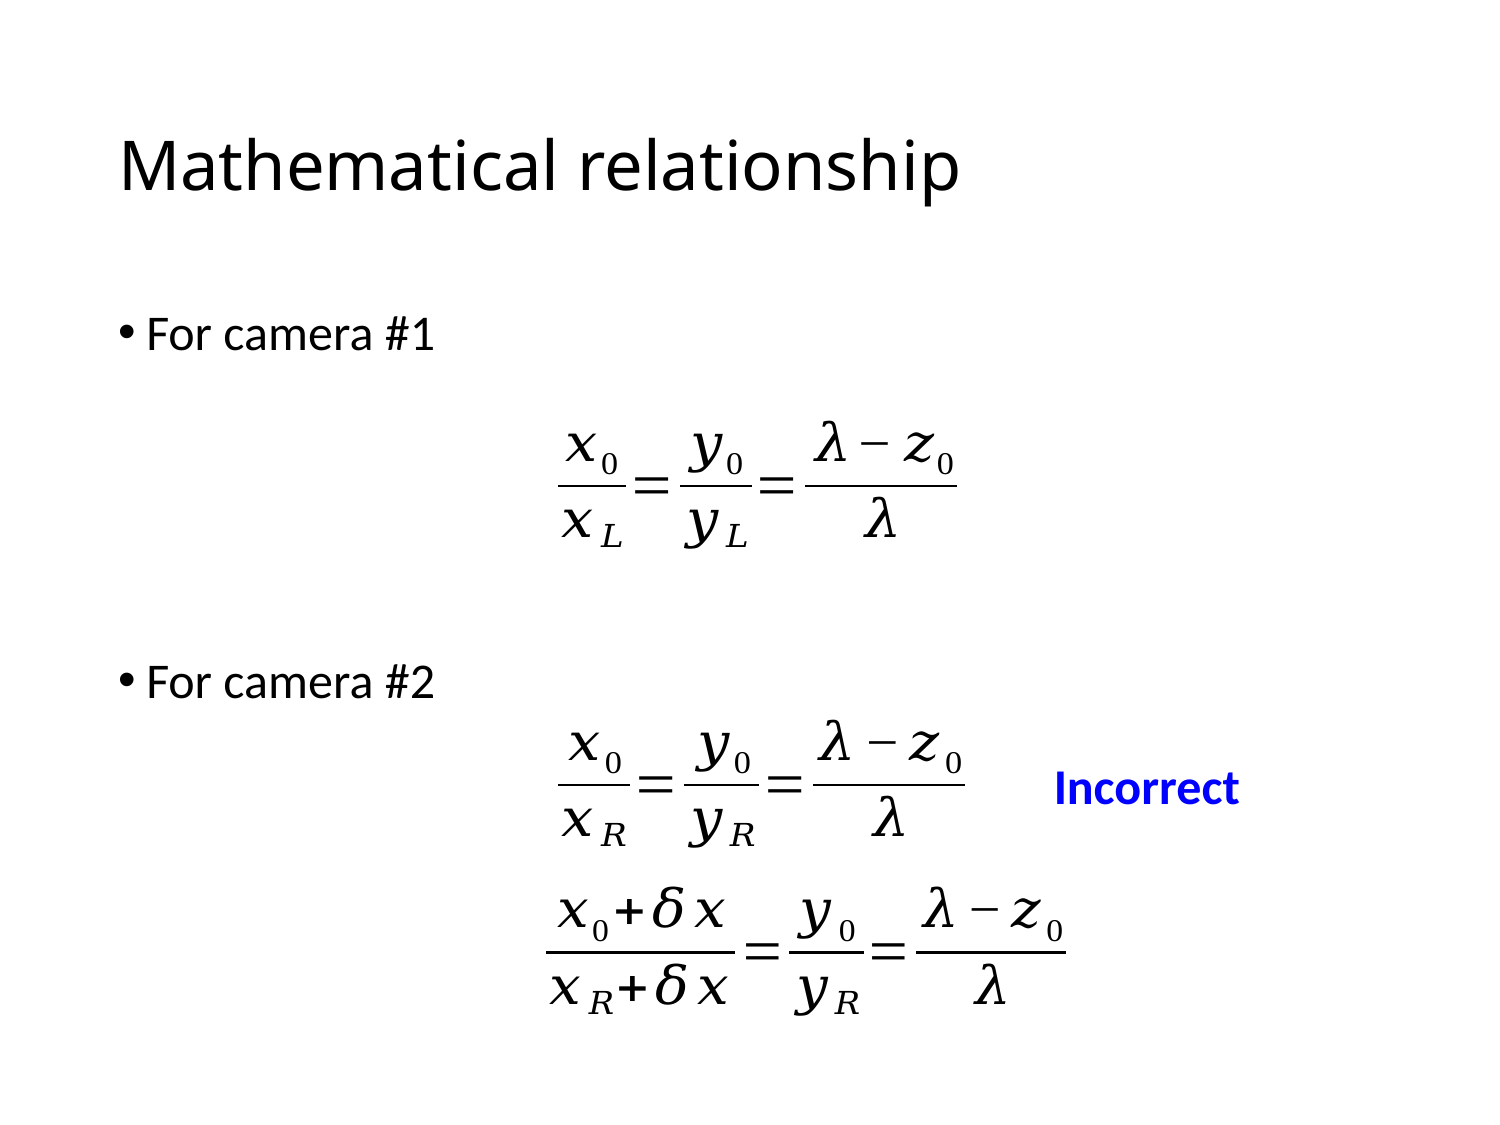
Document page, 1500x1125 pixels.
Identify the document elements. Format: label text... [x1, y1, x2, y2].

text_box Incorrect [1038, 746, 1262, 822]
list For camera #1 For camera #2 [103, 299, 1397, 1014]
title Mathematical relationship [103, 59, 1397, 278]
